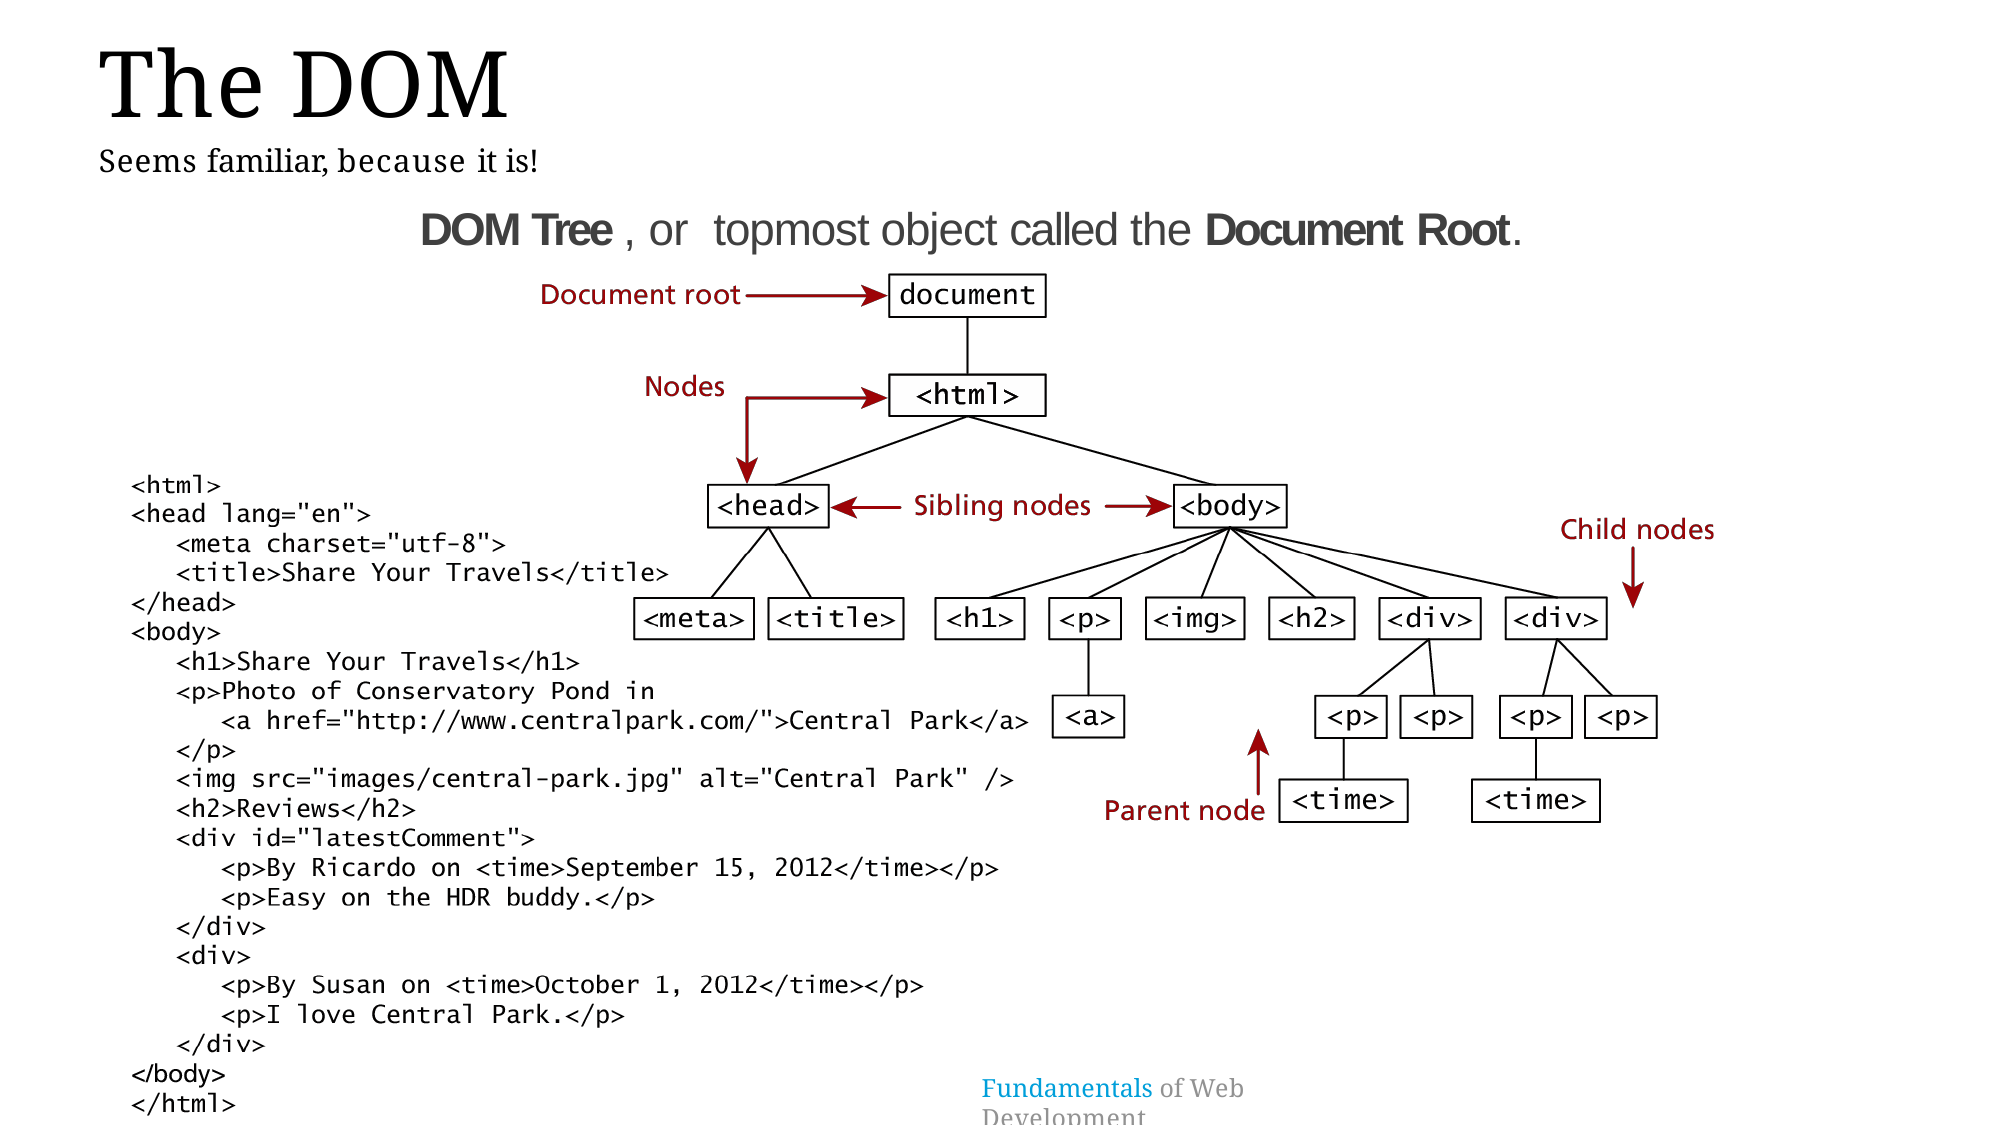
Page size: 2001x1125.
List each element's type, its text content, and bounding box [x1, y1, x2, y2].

footer Fundamentals of Web Development [979, 776, 1390, 1125]
slide_number [72, 774, 466, 1125]
title The DOM Seems familiar, because it is! [96, 0, 1680, 197]
text_box [131, 272, 1714, 1117]
text_box DOM Tree , or topmost object called the Document Root. [417, 197, 1645, 255]
